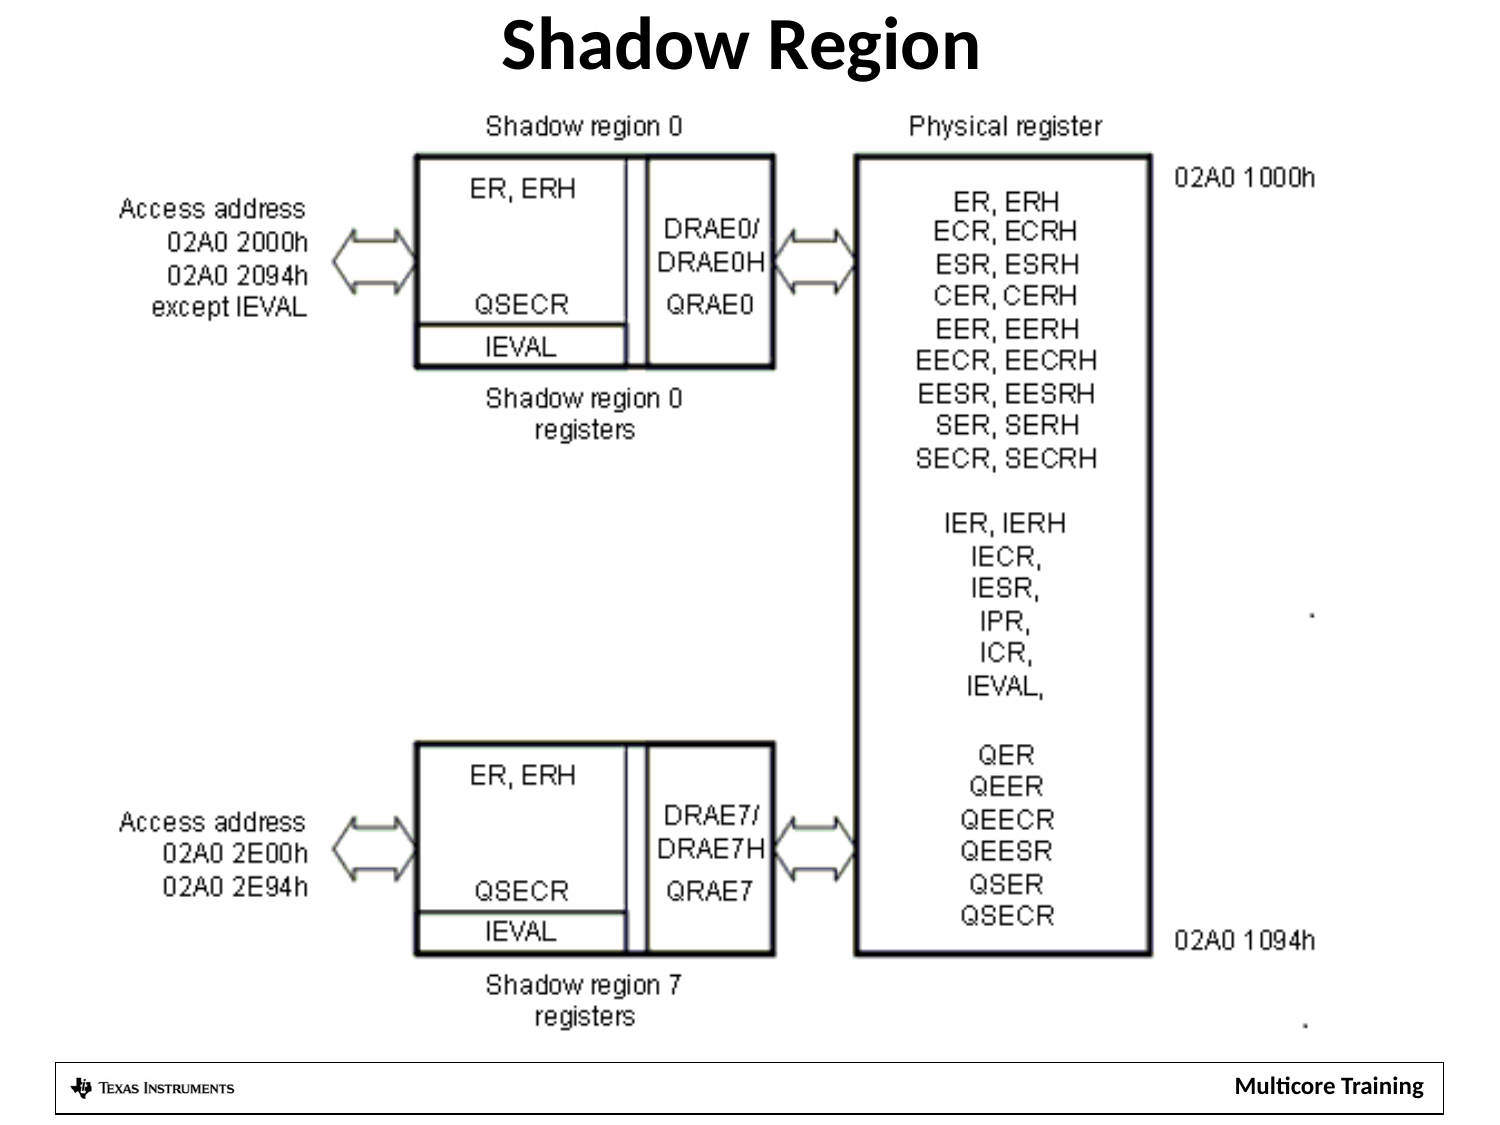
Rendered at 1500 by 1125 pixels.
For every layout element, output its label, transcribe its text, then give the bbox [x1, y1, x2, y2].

picture [88, 114, 1358, 1034]
title Shadow Region [0, 8, 1500, 109]
picture [59, 1066, 245, 1110]
